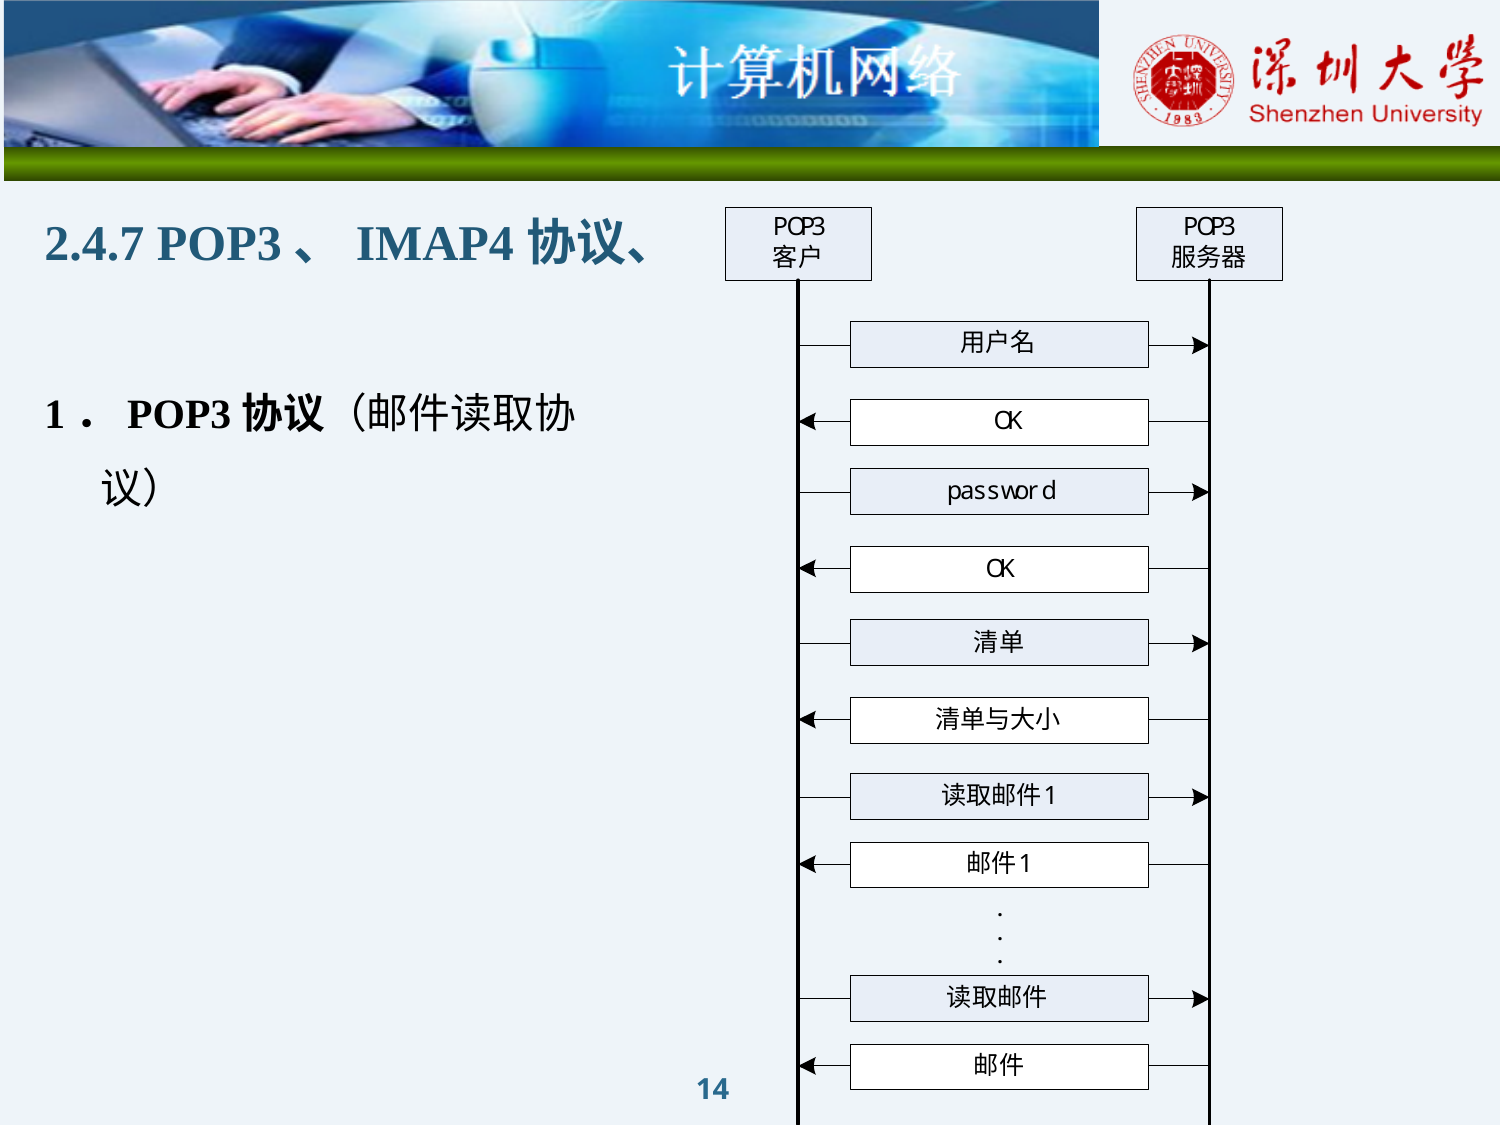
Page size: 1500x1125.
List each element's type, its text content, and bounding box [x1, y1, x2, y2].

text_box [714, 196, 1294, 1125]
slide_number 14 [537, 1062, 709, 1111]
picture [1113, 18, 1488, 147]
list 2.4.7 POP3、IMAP4协议、 1．POP3协议（邮件读取协议） [29, 172, 668, 468]
picture [3, 1, 1099, 147]
